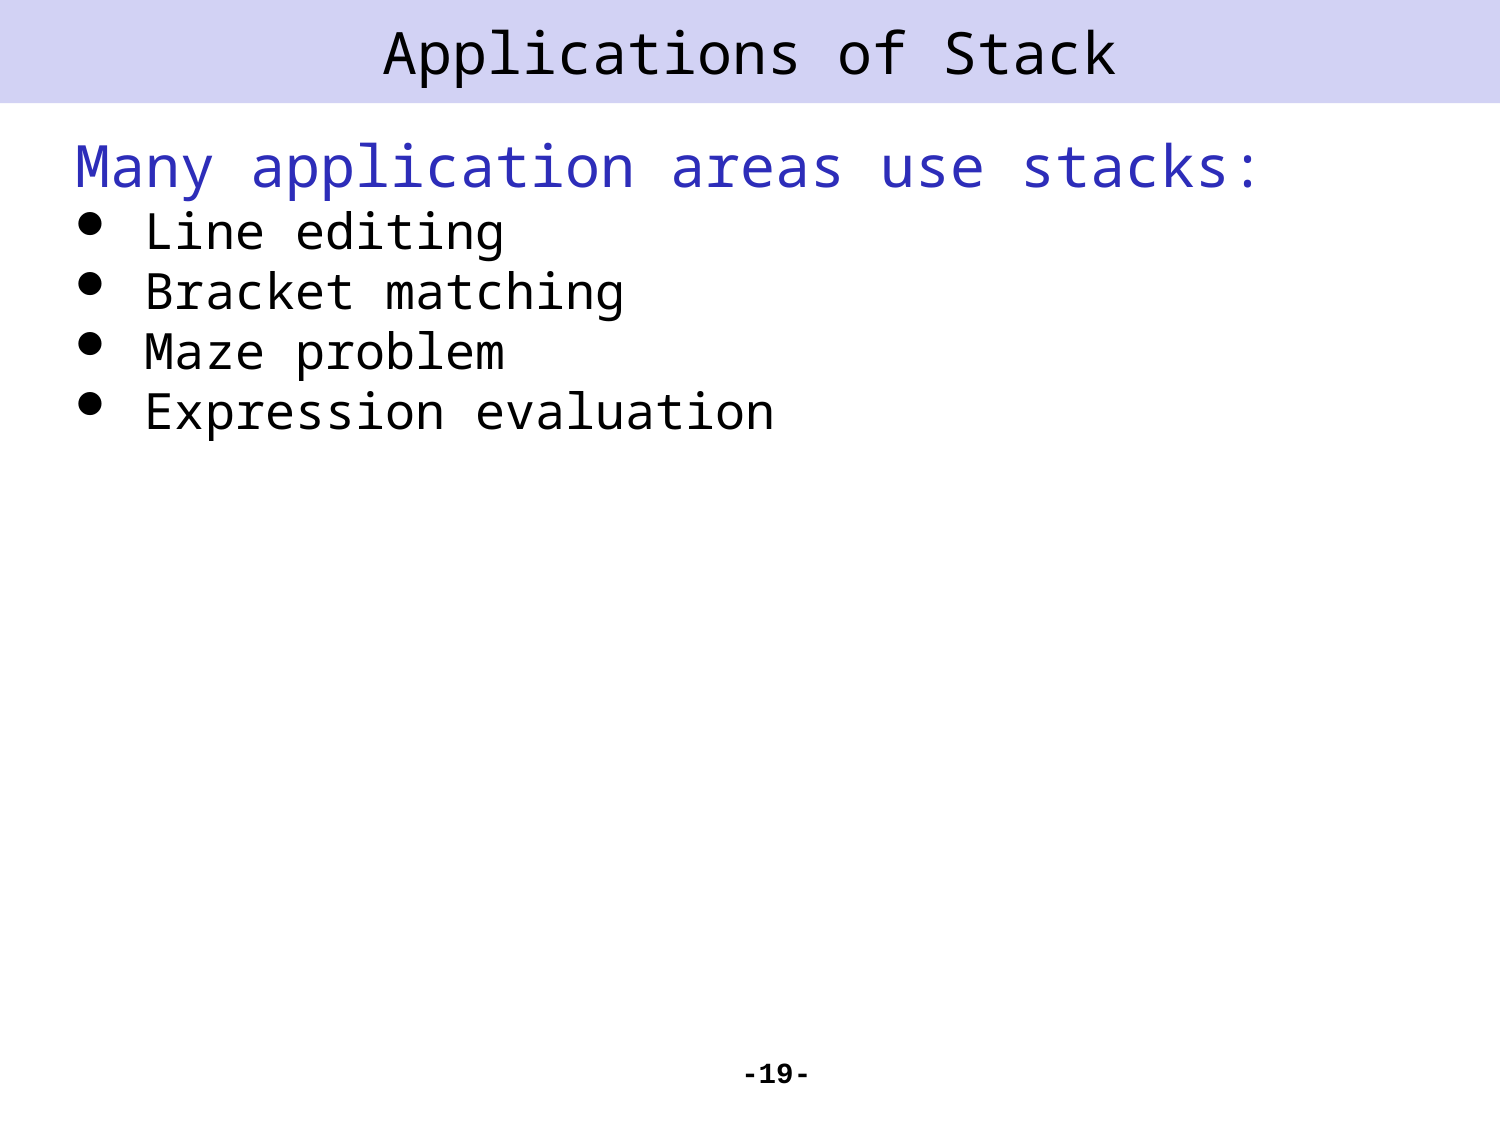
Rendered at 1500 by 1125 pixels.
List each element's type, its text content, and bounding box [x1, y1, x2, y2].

title Applications of Stack [0, 0, 1500, 104]
list Many application areas use stacks: Line editing Bracket matching Maze problem Expression evaluation [59, 121, 1446, 1026]
slide_number -19- [513, 1046, 827, 1094]
